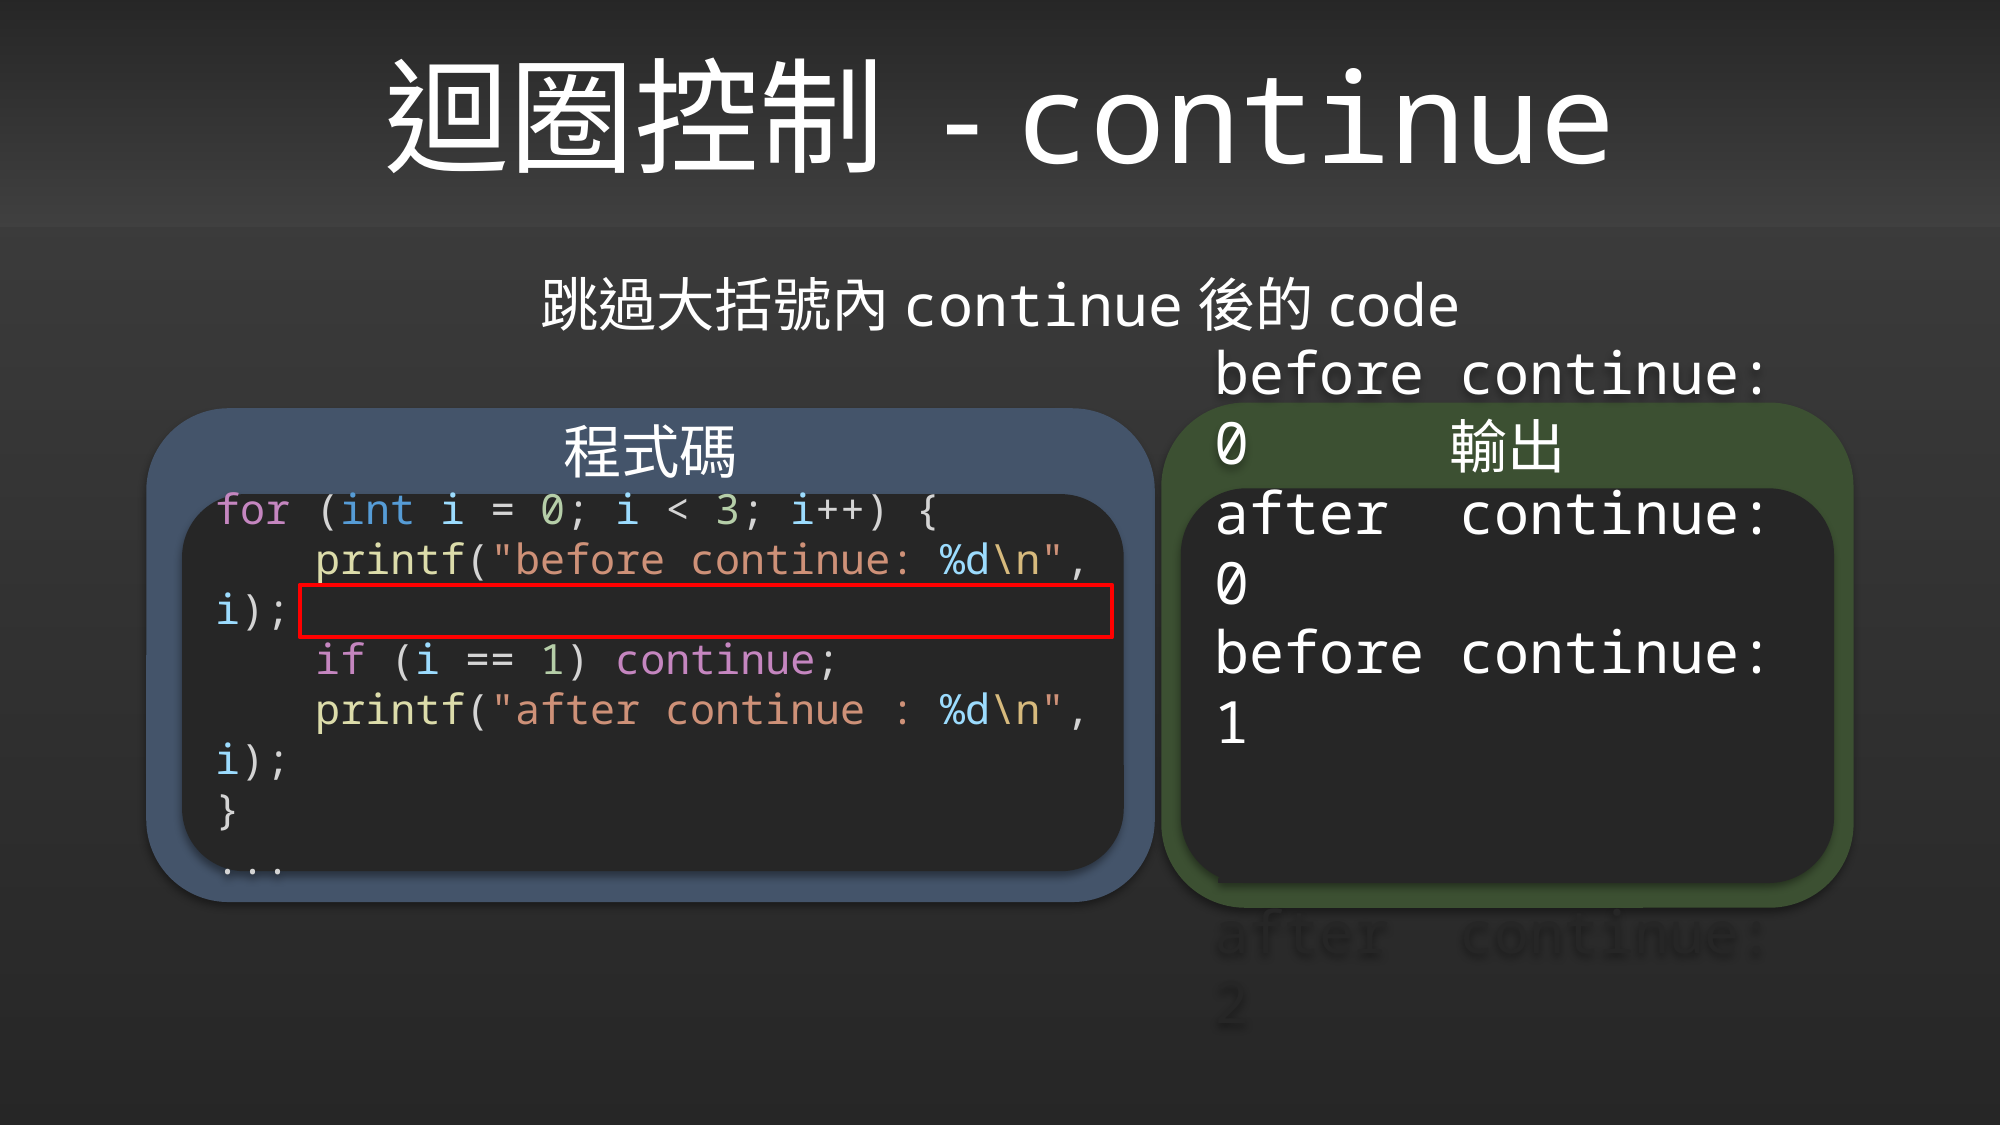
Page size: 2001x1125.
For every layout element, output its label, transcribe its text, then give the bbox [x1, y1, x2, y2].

text_box 迴圈控制 - continue [0, 0, 2000, 229]
text_box 跳過大括號內continue後的code [507, 260, 1493, 346]
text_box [146, 407, 1155, 903]
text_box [1160, 402, 1854, 909]
